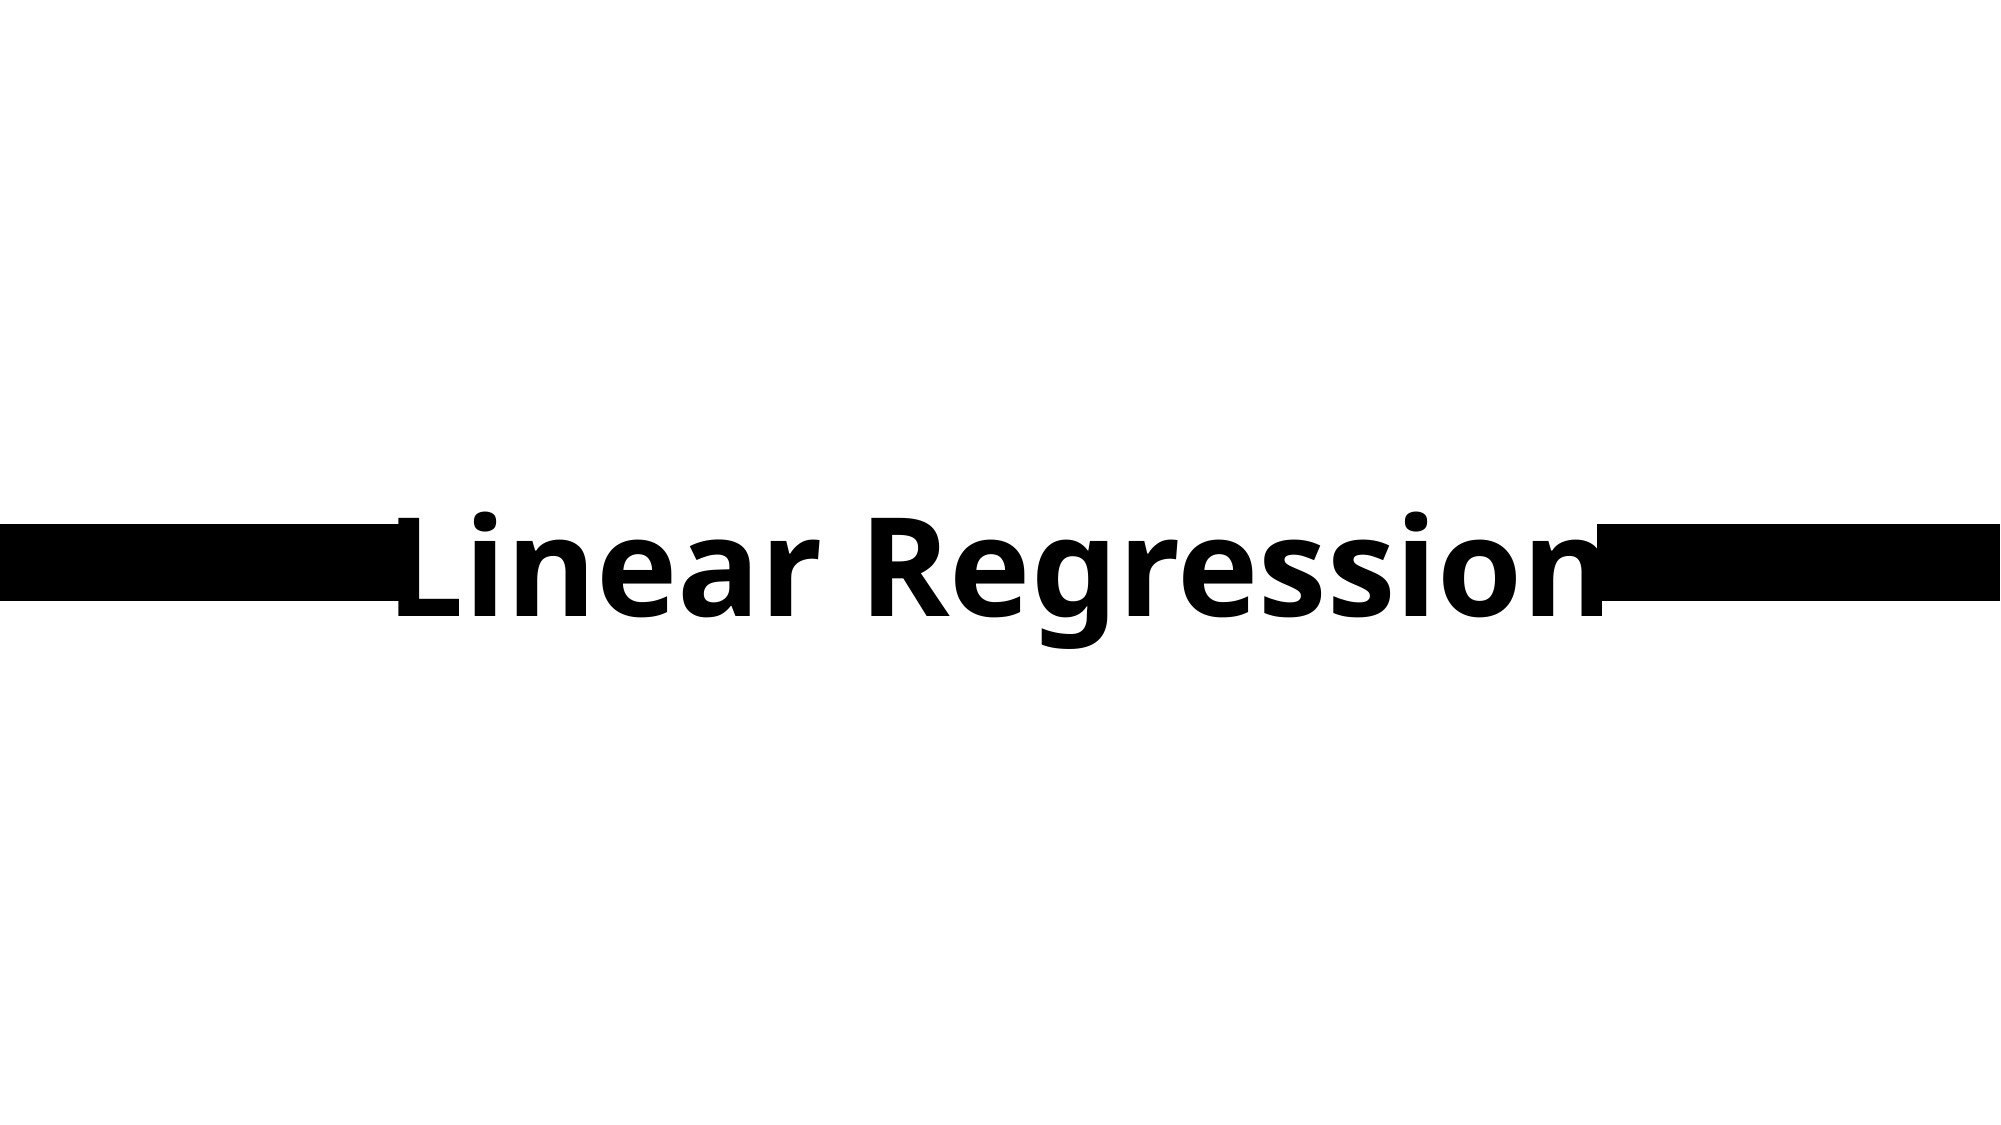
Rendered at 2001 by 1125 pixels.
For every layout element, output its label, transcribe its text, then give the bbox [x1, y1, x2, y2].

text_box Linear Regression [372, 471, 1628, 652]
text_box [1597, 524, 2000, 601]
text_box [0, 524, 403, 601]
